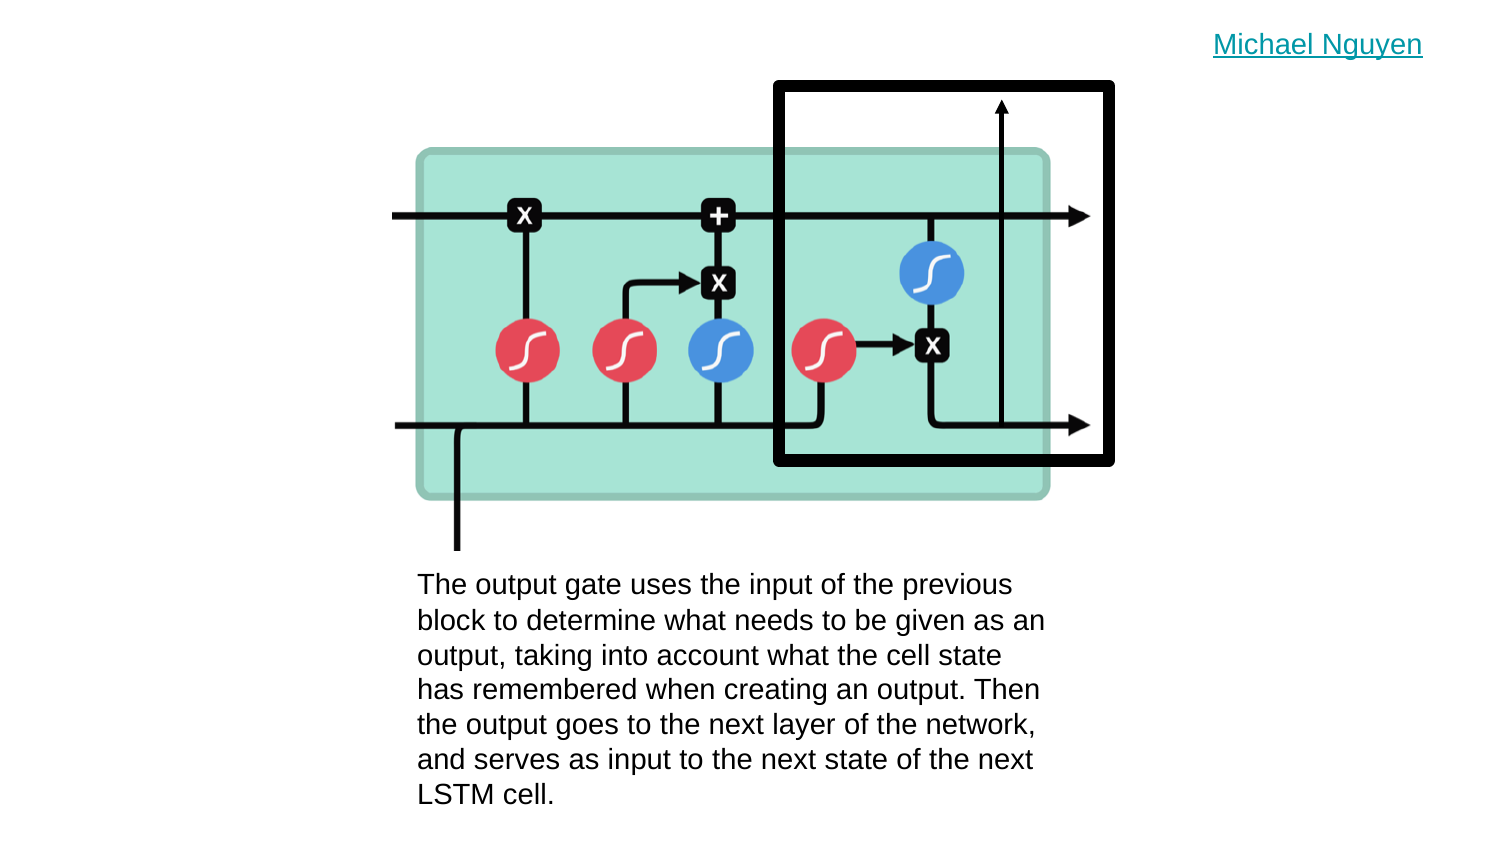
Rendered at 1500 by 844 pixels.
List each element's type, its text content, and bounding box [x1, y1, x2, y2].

subtitle Michael Nguyen [1151, 10, 1485, 75]
picture [86, 24, 1414, 576]
text_box [399, 585, 1068, 815]
text_box The output gate uses the input of the previous block to determine what needs to be given as an output, taking into account what the cell state has remembered when creating an output. Then the output goes to the next layer of the network, and serves as input to the next state of the next LSTM cell. [402, 585, 1071, 787]
